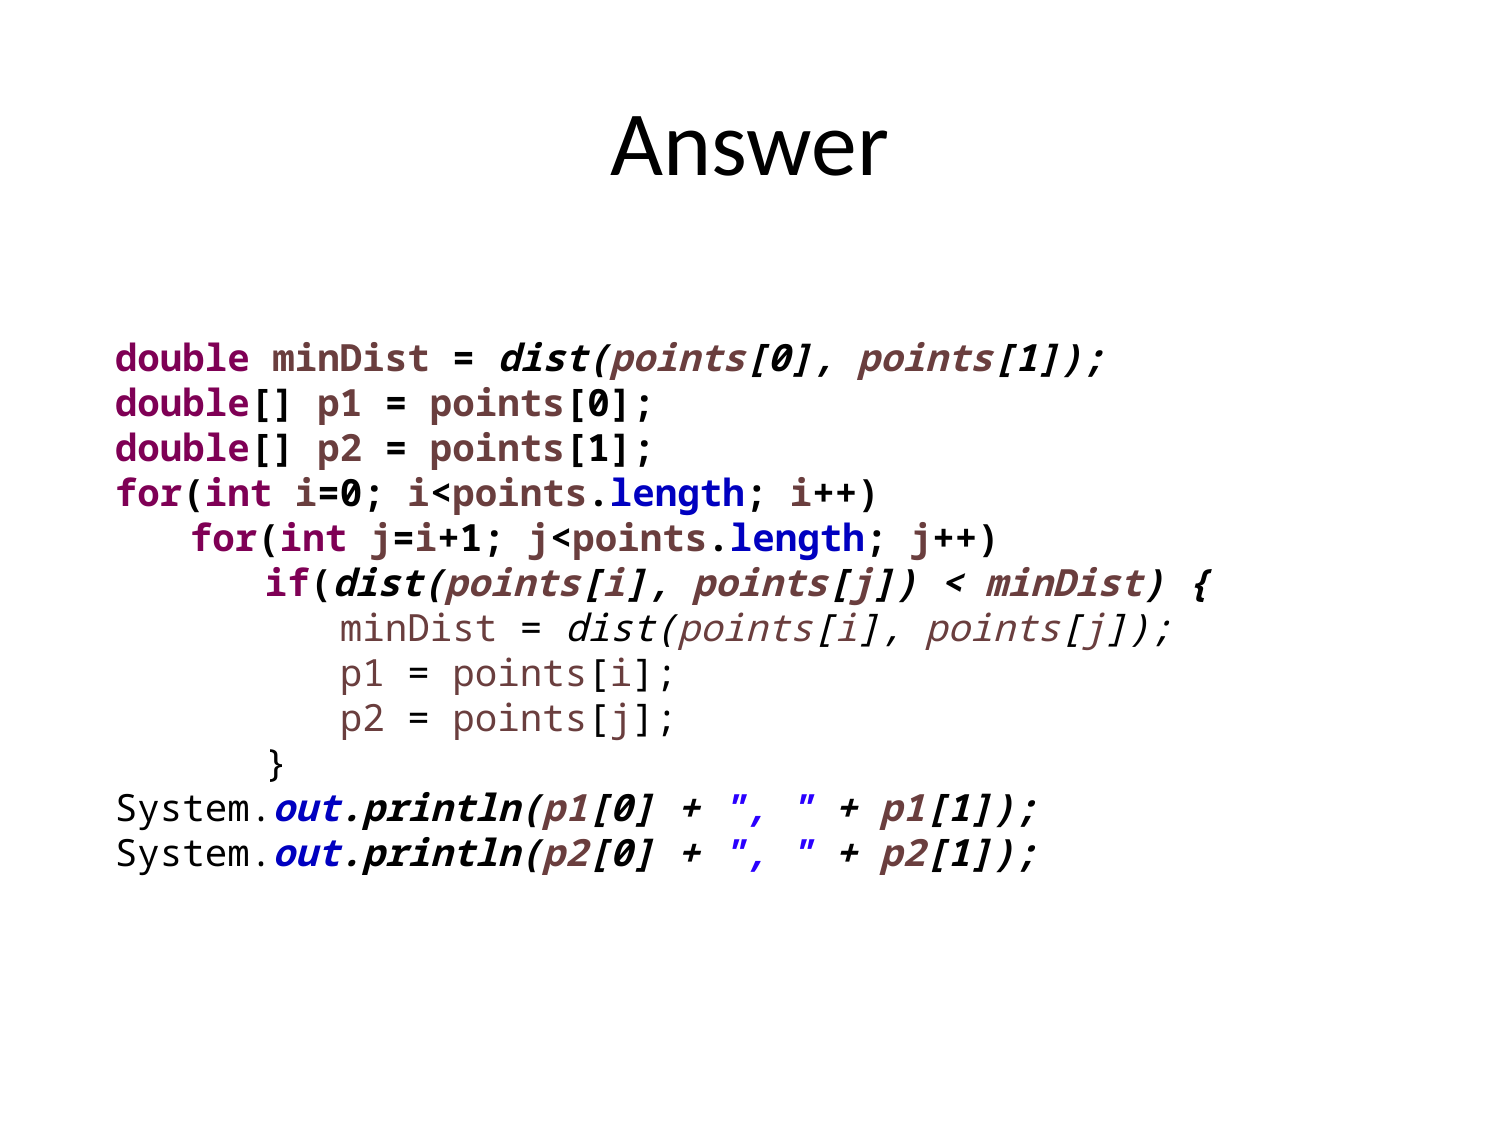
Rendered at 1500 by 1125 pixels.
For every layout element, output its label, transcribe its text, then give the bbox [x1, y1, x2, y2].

title Answer [75, 45, 1425, 233]
text_box double minDist = dist(points[0], points[1]); double[] p1 = points[0]; double[] p2 = points[1]; for(int i=0; i<points.length; i++) for(int j=i+1; j<points.length; j++) if(dist(points[i], points[j]) < minDist) { minDist = dist(points[i], points[j]); p1 = points[i]; p2 = points[j]; } System.out.println(p1[0] + ", " + p1[1]); System.out.println(p2[0] + ", " + p2[1]); [100, 326, 1353, 881]
